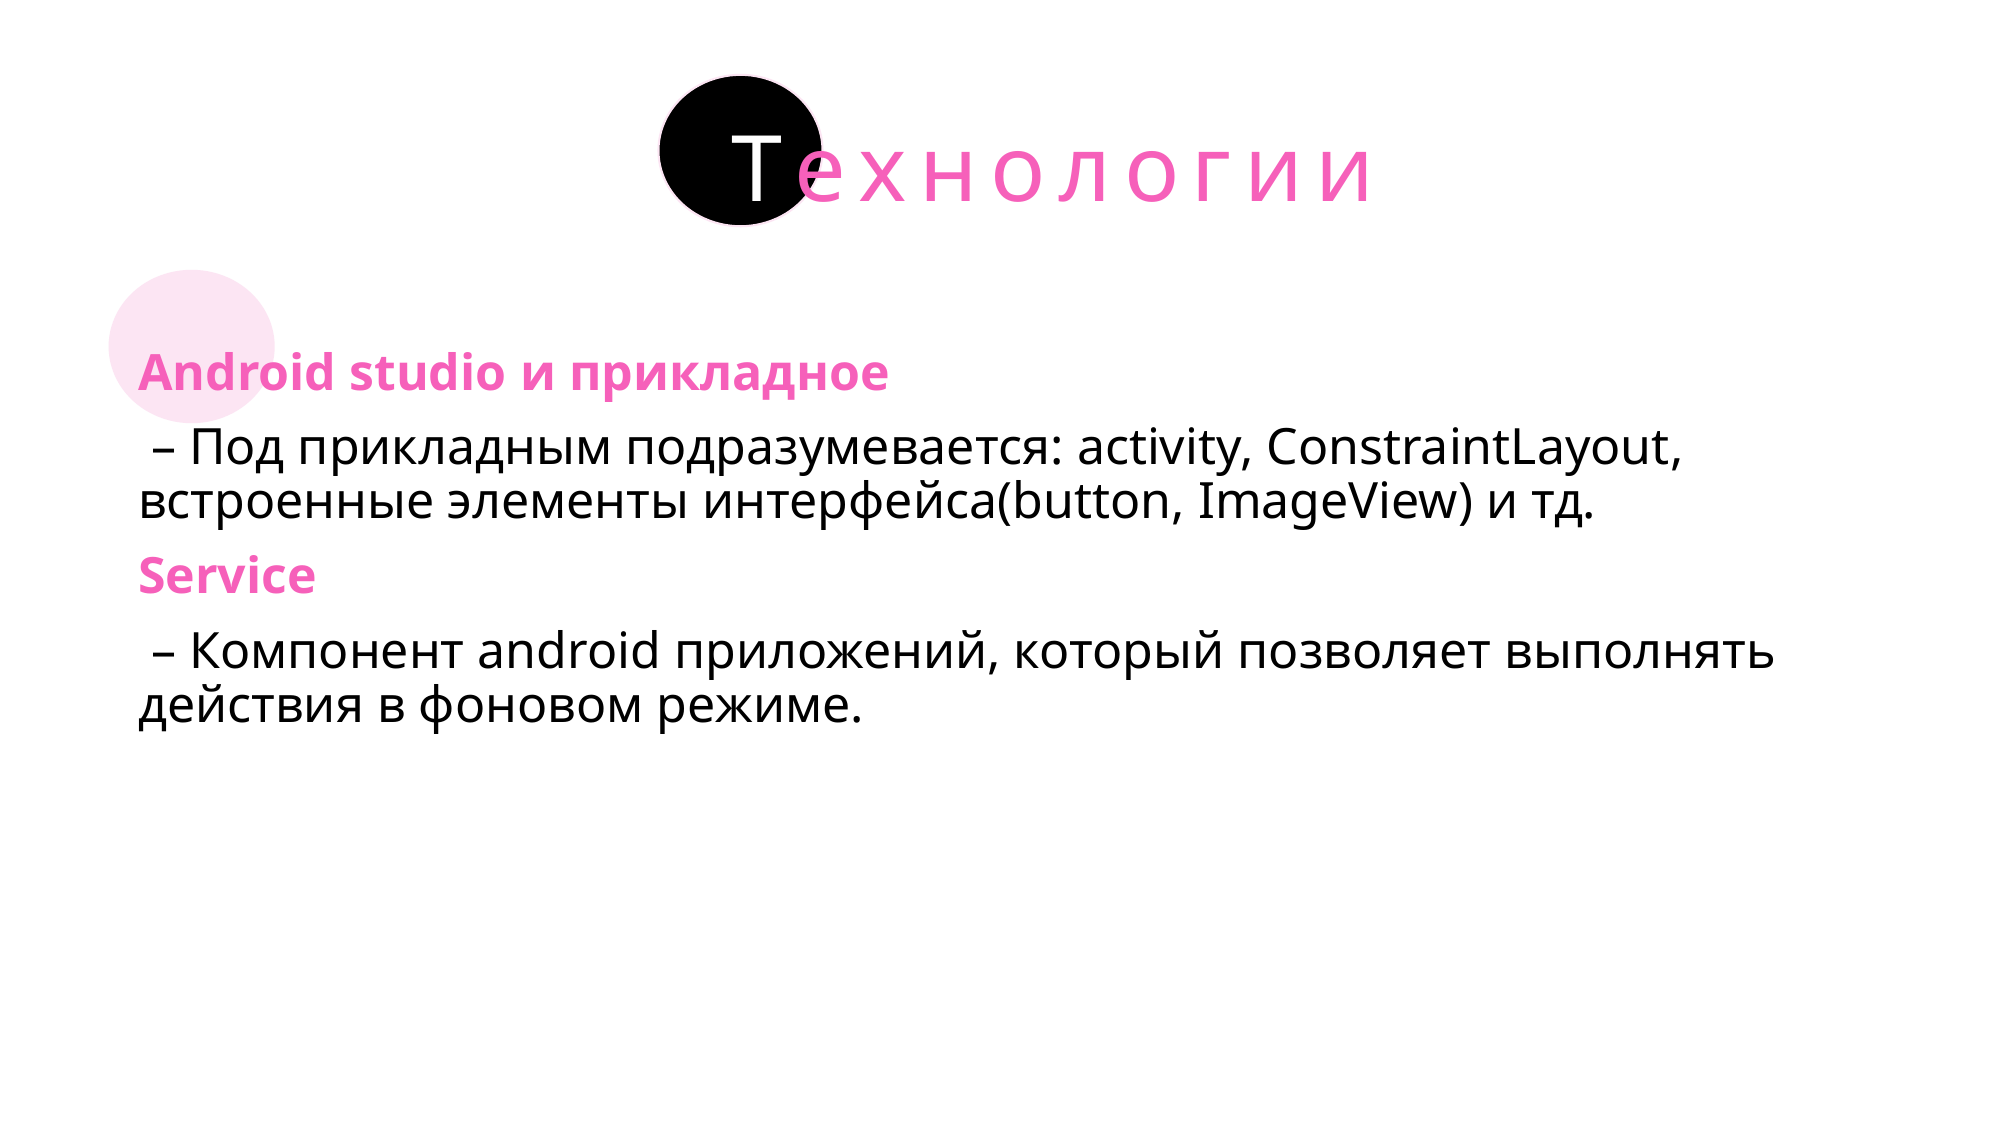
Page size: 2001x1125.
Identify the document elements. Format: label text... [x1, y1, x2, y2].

text_box Android studio и прикладное – Под прикладным подразумевается: activity, ConstraintLayout, встроенные элементы интерфейса(button, ImageView) и тд. Service – Компонент android приложений, который позволяет выполнять действия в фоновом режиме. [123, 339, 1891, 1054]
text_box [657, 73, 805, 225]
text_box Технологии [719, 102, 1388, 227]
text_box [108, 269, 275, 390]
